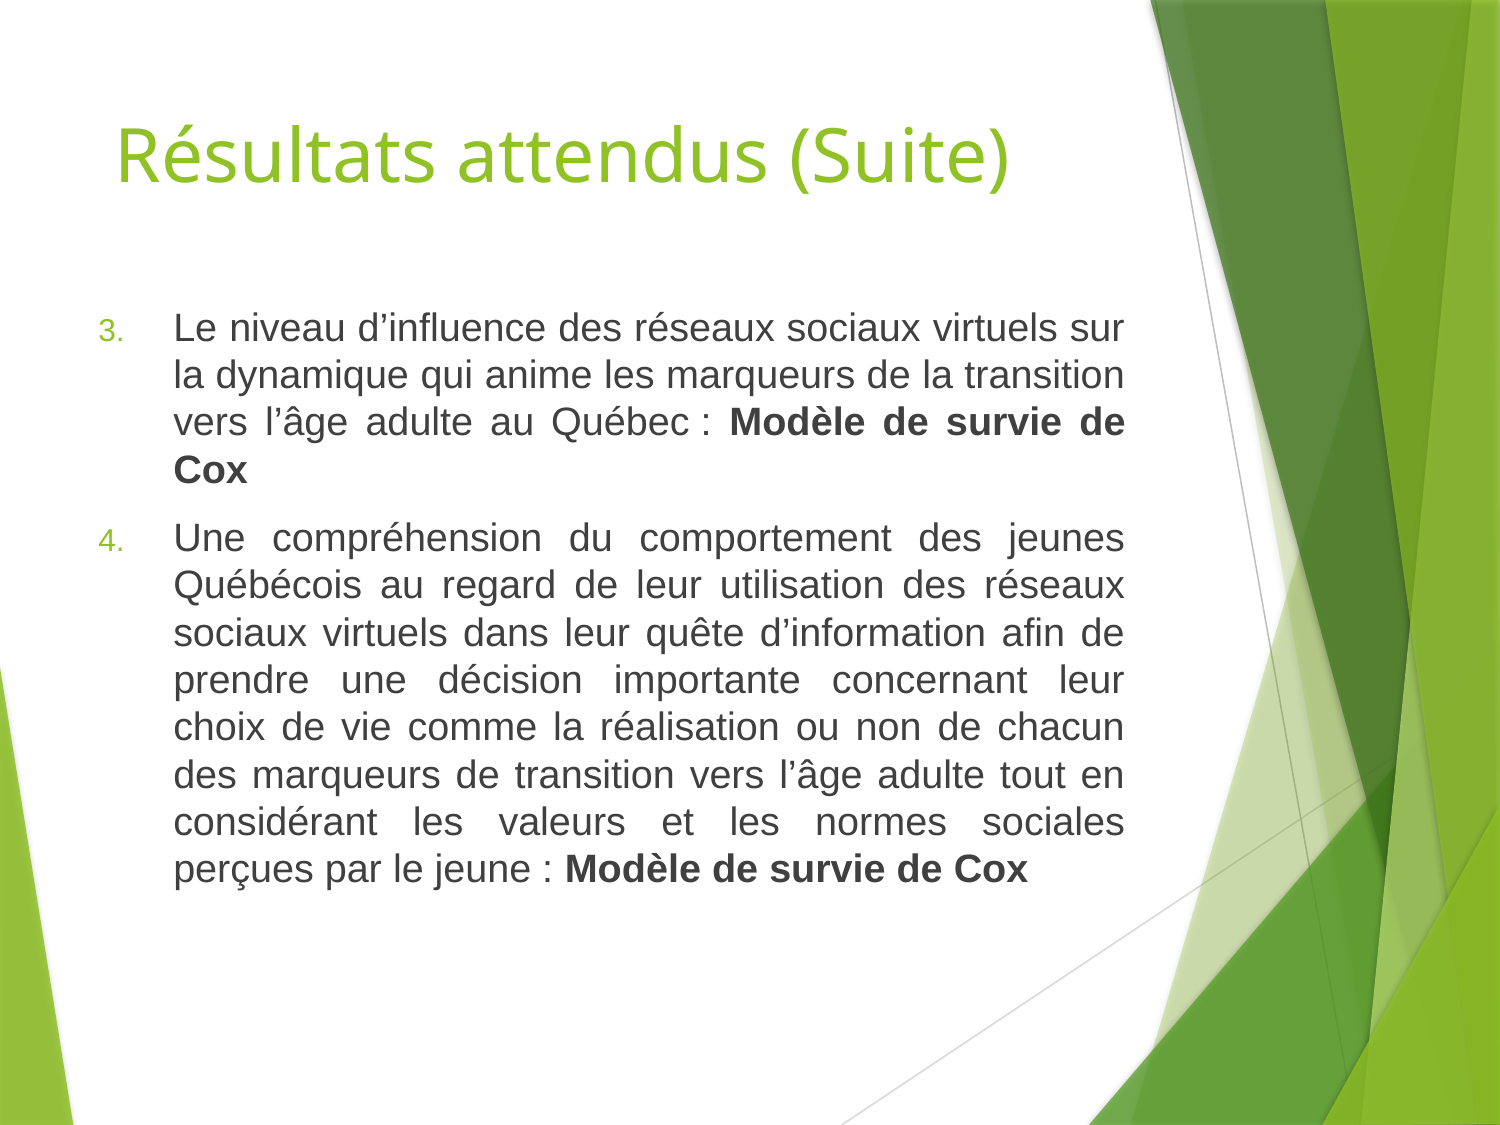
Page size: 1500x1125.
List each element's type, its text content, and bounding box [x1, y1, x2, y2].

list Le niveau d’influence des réseaux sociaux virtuels sur la dynamique qui anime les marqueurs de la transition vers l’âge adulte au Québec : Modèle de survie de Cox Une compréhension du comportement des jeunes Québécois au regard de leur utilisation des réseaux sociaux virtuels dans leur quête d’information afin de prendre une décision importante concernant leur choix de vie comme la réalisation ou non de chacun des marqueurs de transition vers l’âge adulte tout en considérant les valeurs et les normes sociales perçues par le jeune : Modèle de survie de Cox [83, 294, 1141, 1066]
title Résultats attendus (Suite) [99, 99, 1142, 295]
